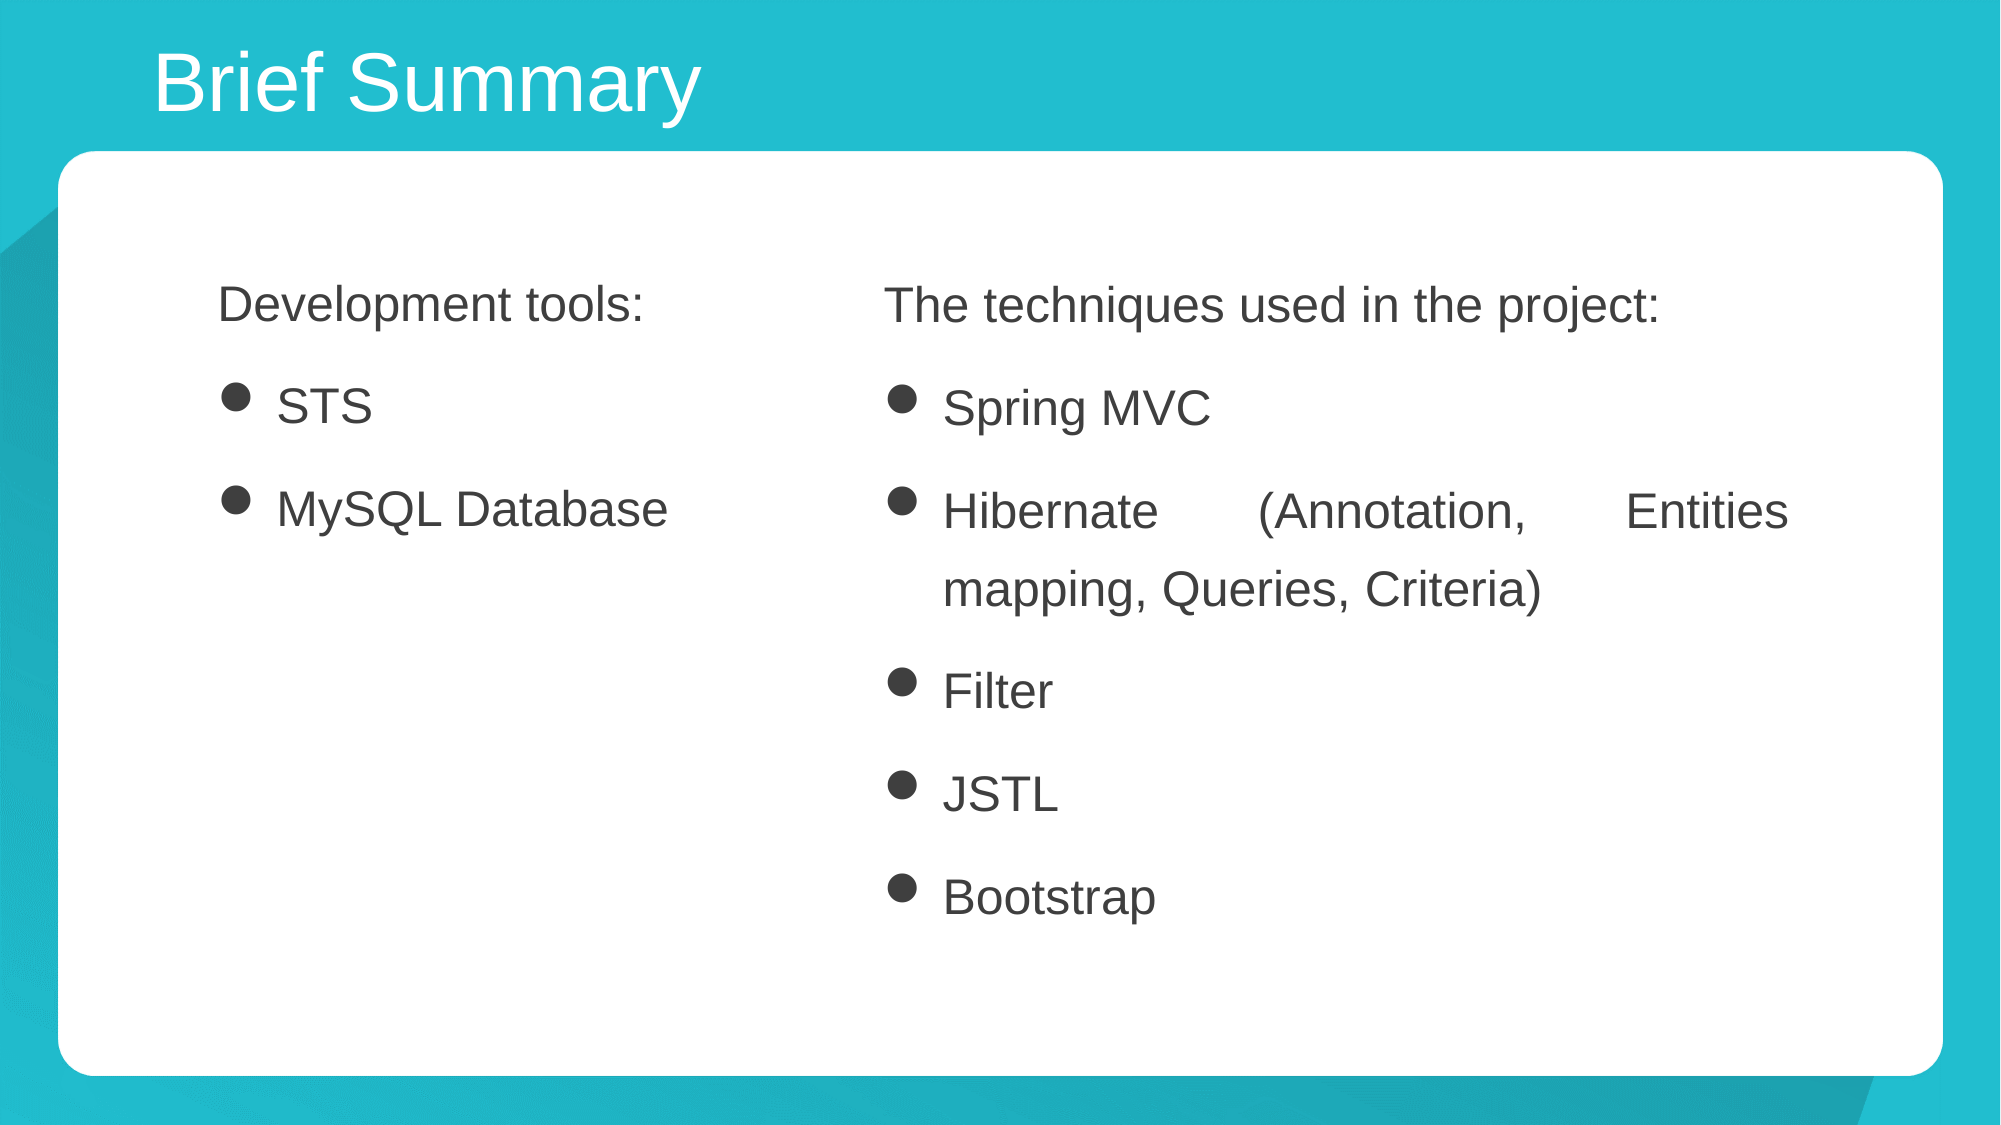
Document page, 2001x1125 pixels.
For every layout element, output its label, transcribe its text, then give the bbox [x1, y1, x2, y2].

text_box The techniques used in the project: Spring MVC Hibernate (Annotation, Entities mapping, Queries, Criteria) Filter JSTL Bootstrap [868, 246, 1805, 974]
title Brief Summary [137, 26, 1863, 143]
picture [0, 0, 2001, 1125]
list Development tools: STS MySQL Database [202, 245, 771, 972]
